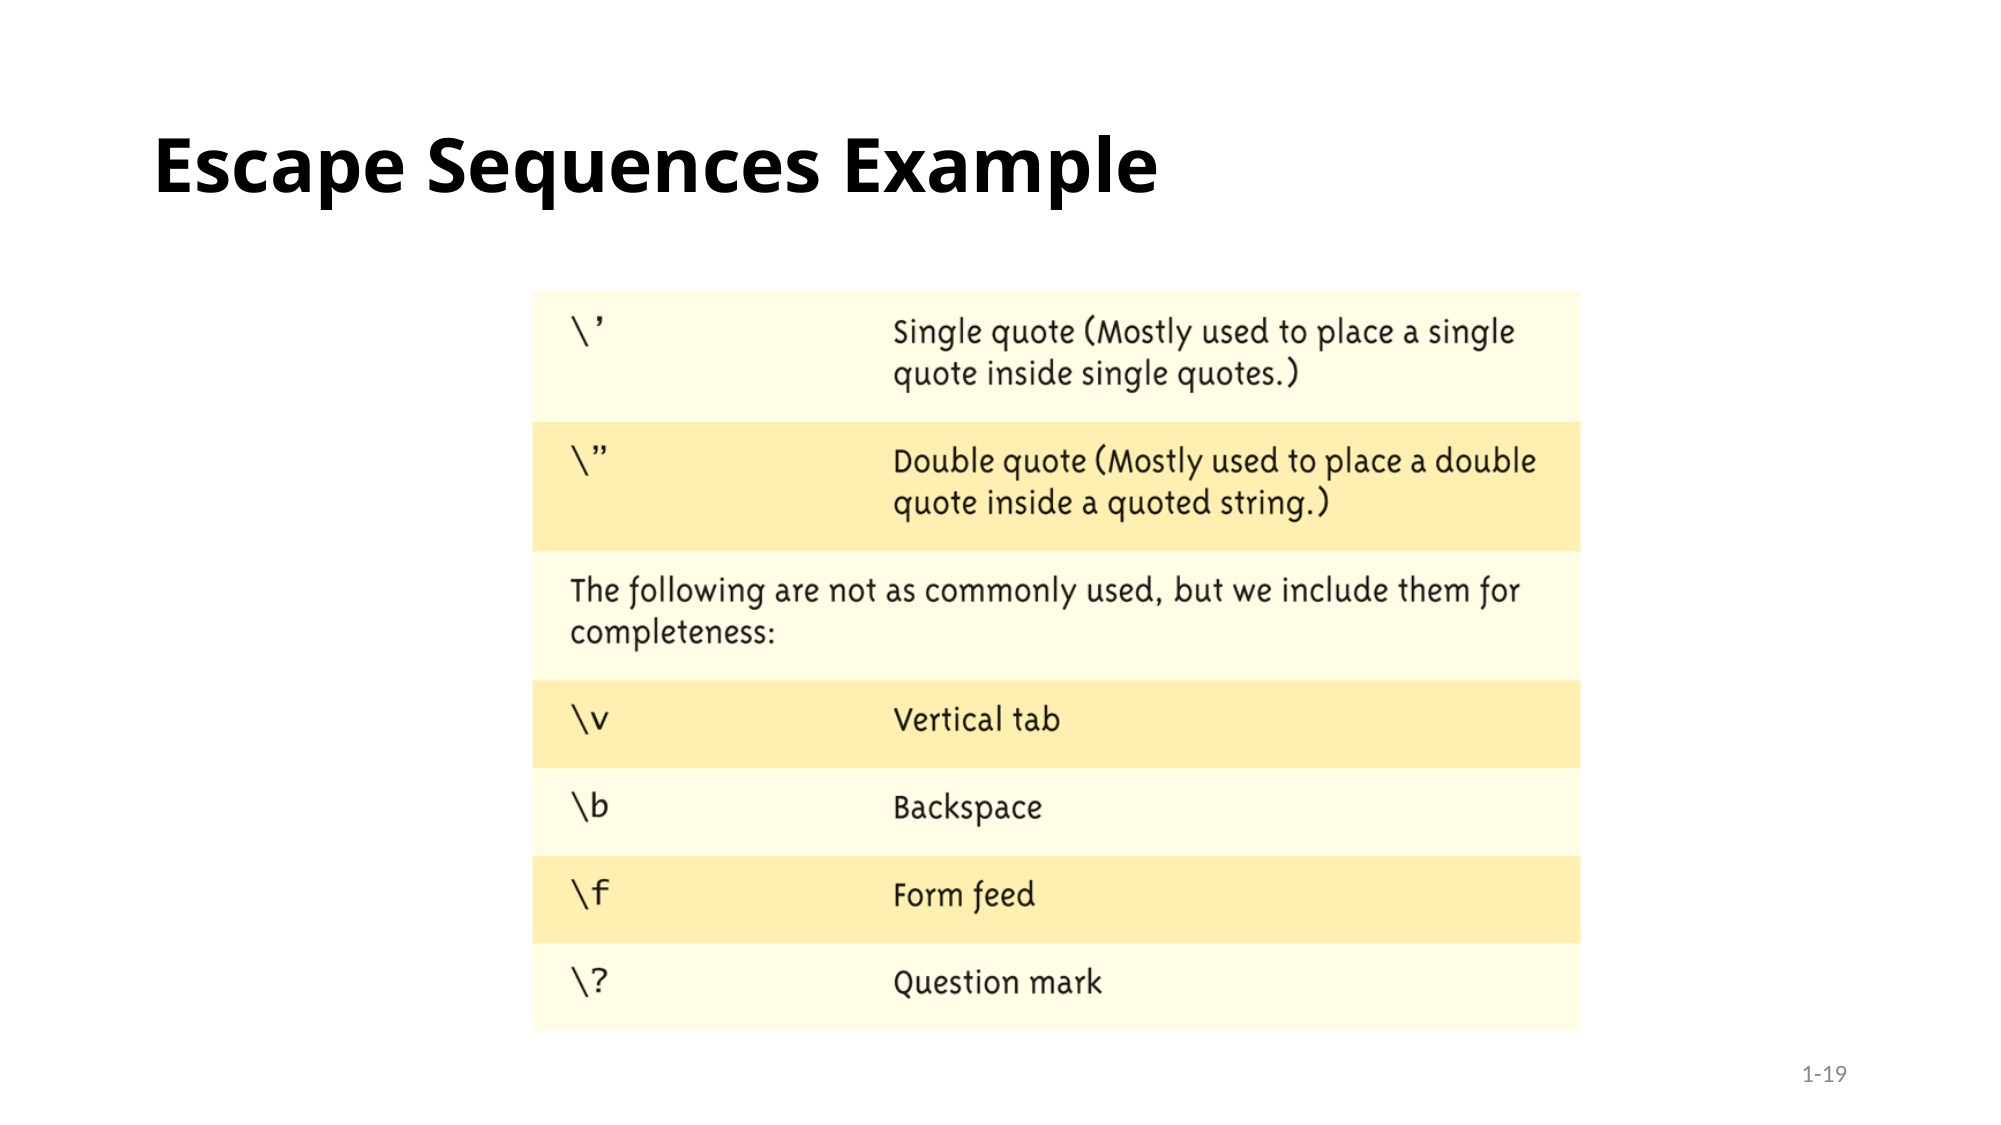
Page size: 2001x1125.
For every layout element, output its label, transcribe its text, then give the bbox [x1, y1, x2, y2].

slide_number 1-19 [1412, 1042, 1863, 1103]
picture [506, 274, 1607, 1050]
title Escape Sequences Example [137, 59, 1863, 278]
